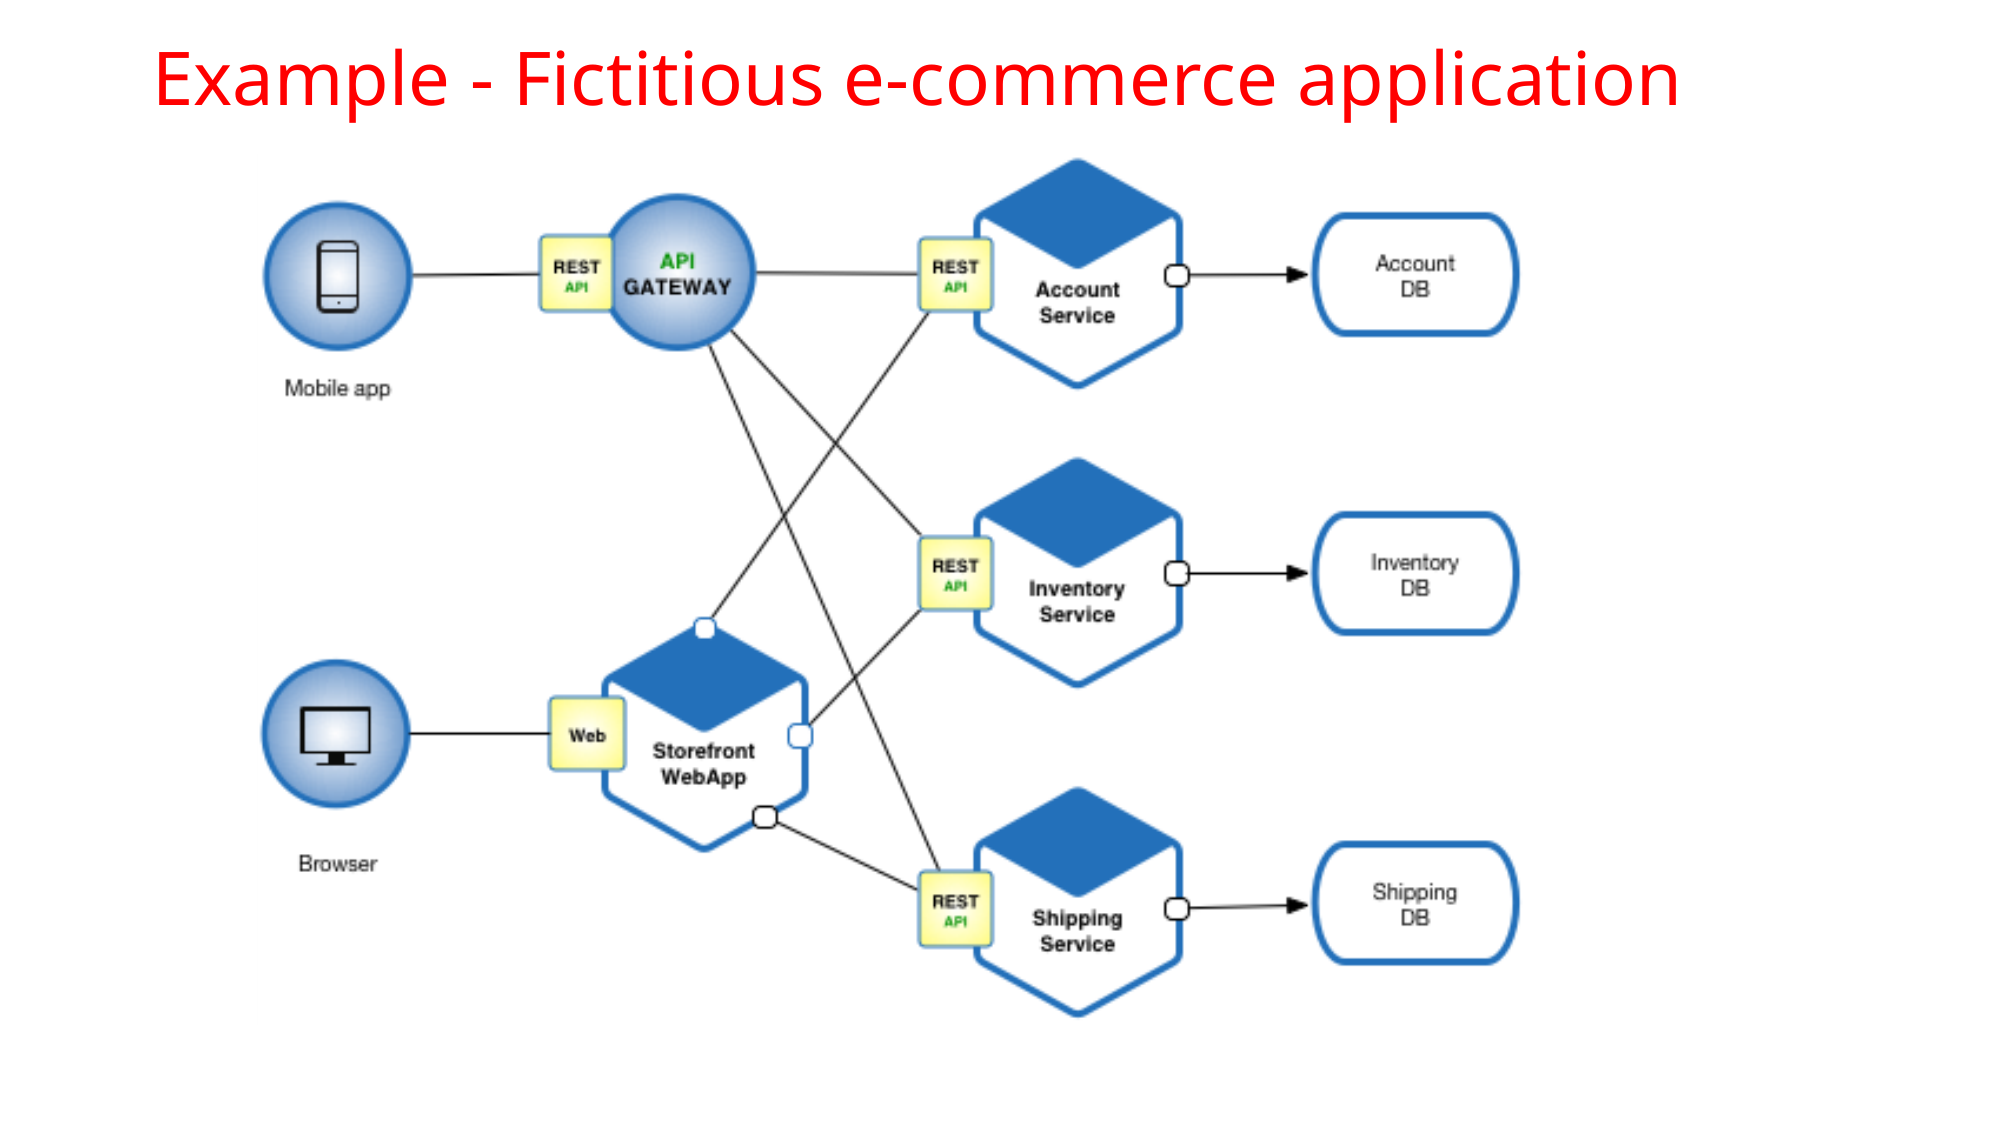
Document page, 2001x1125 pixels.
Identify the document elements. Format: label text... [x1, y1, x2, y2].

title Example - Fictitious e-commerce application [137, 33, 1863, 130]
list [256, 154, 1525, 1025]
